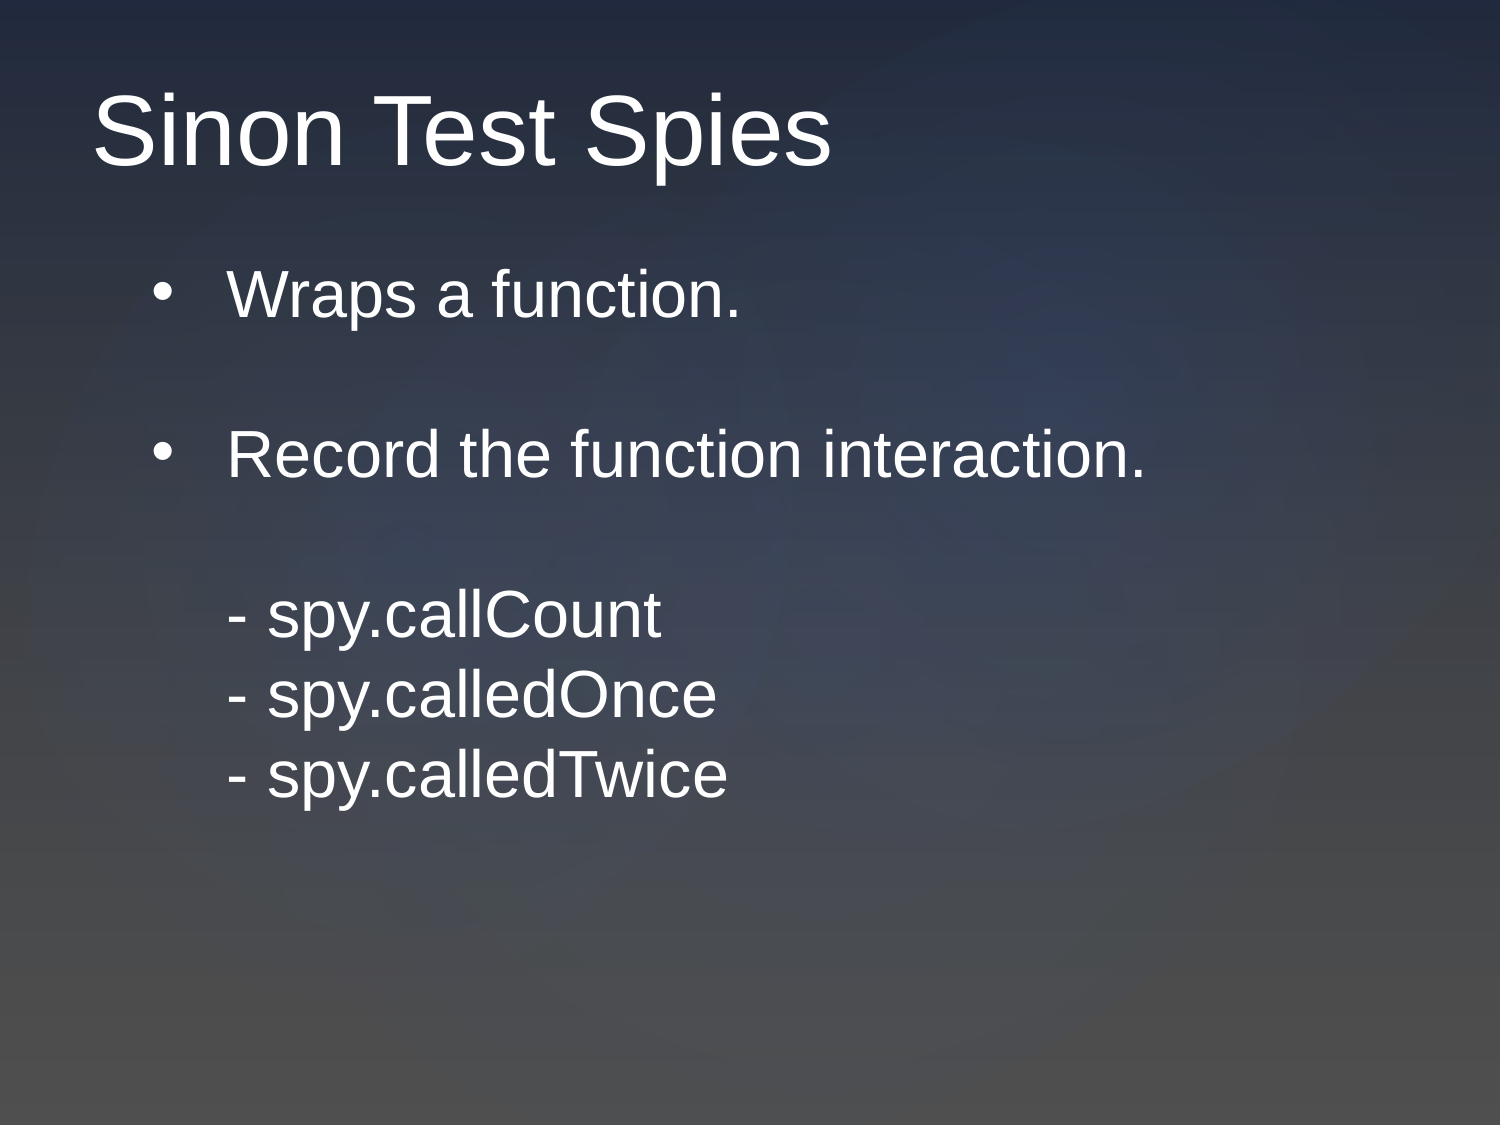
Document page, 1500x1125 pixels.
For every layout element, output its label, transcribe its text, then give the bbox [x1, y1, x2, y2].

title Sinon Test Spies [76, 42, 1315, 193]
text_box Wraps a function. Record the function interaction. - spy.callCount - spy.calledOnce - spy.calledTwice [136, 243, 1260, 978]
